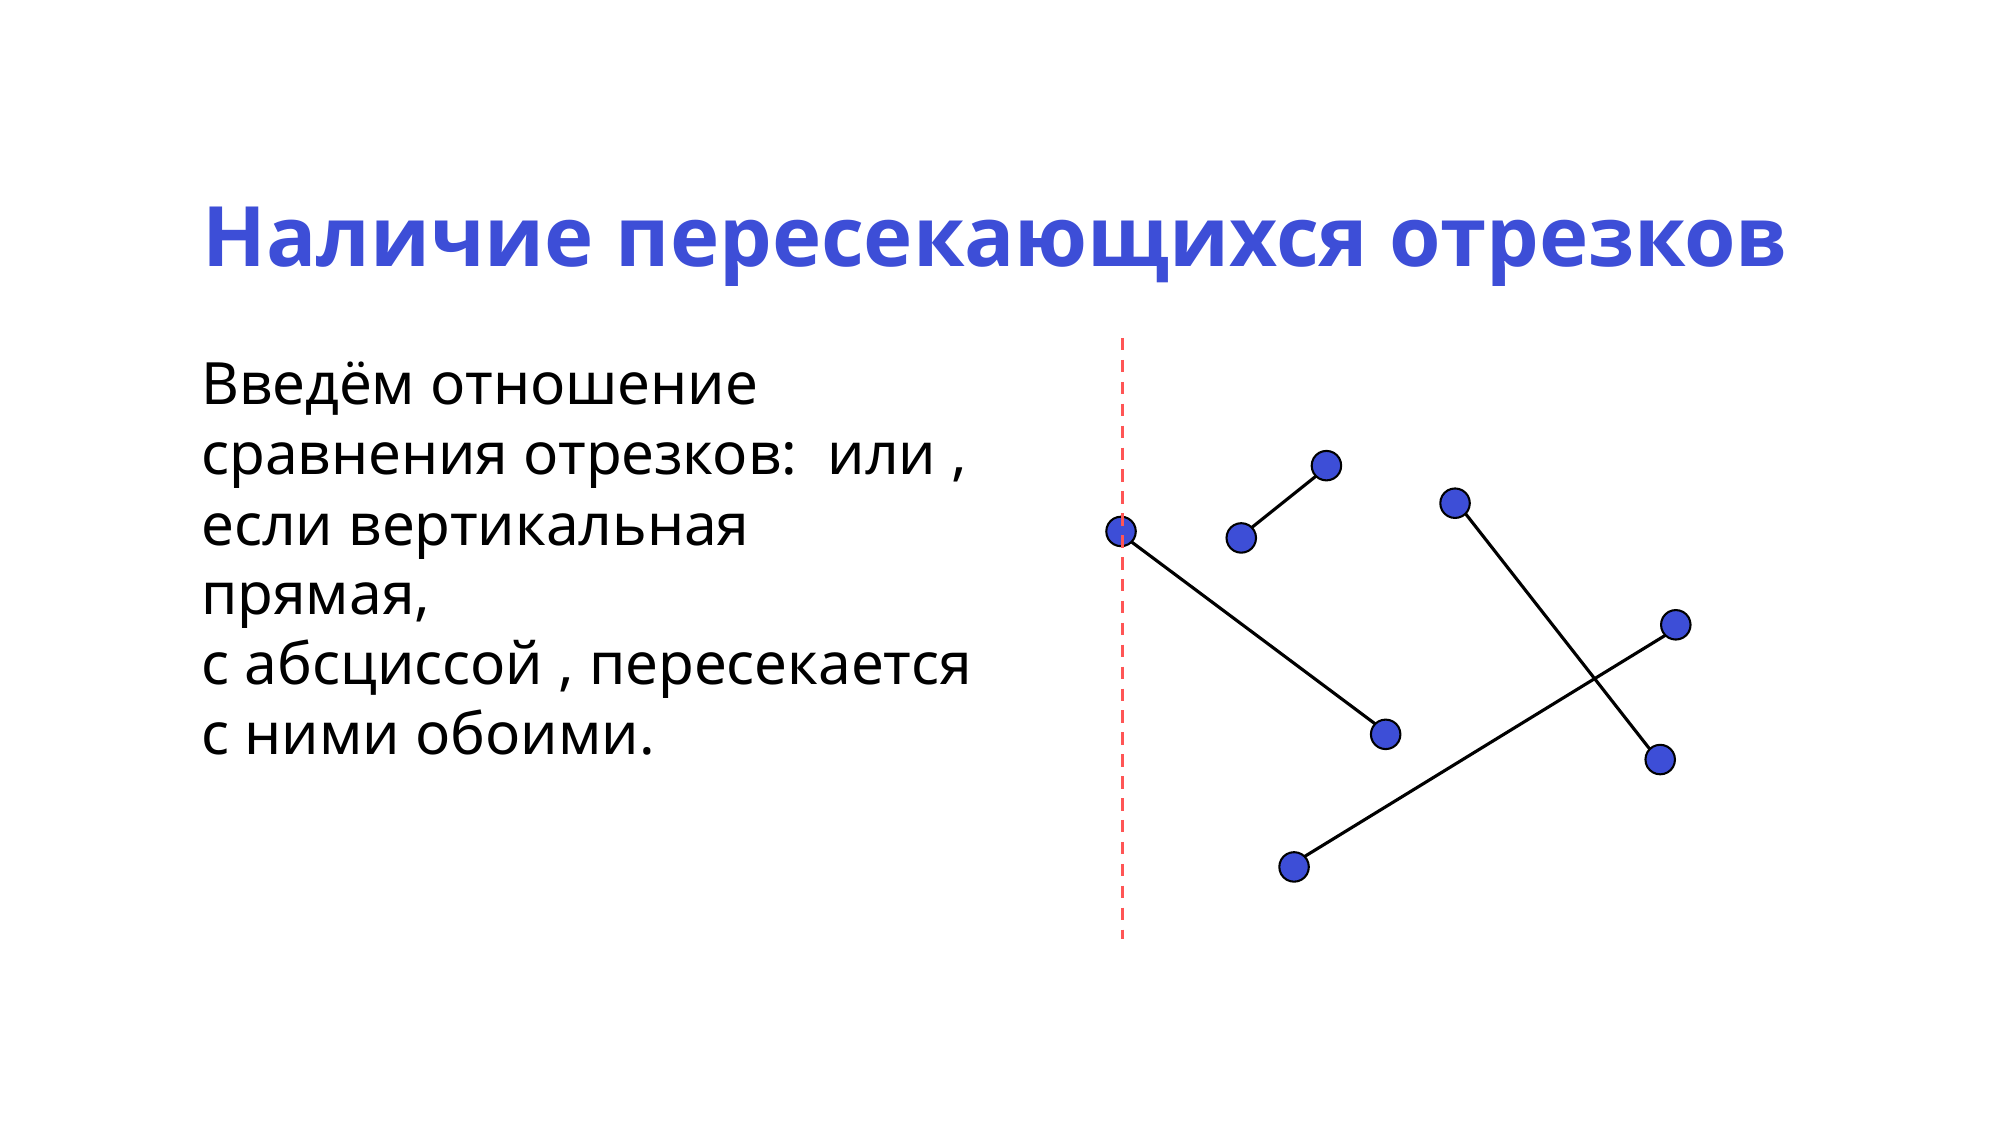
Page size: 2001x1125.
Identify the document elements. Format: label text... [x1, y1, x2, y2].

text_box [1131, 541, 1376, 724]
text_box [1465, 513, 1650, 750]
text_box [1439, 487, 1471, 520]
text_box Наличие пересекающихся отрезков [187, 187, 1816, 307]
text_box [1251, 476, 1316, 528]
text_box [1278, 851, 1310, 883]
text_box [1304, 635, 1666, 857]
text_box [1225, 522, 1258, 541]
text_box [1310, 449, 1343, 482]
text_box [1666, 744, 1677, 775]
text_box [1660, 608, 1692, 641]
text_box [1105, 515, 1122, 548]
text_box [1123, 516, 1137, 547]
